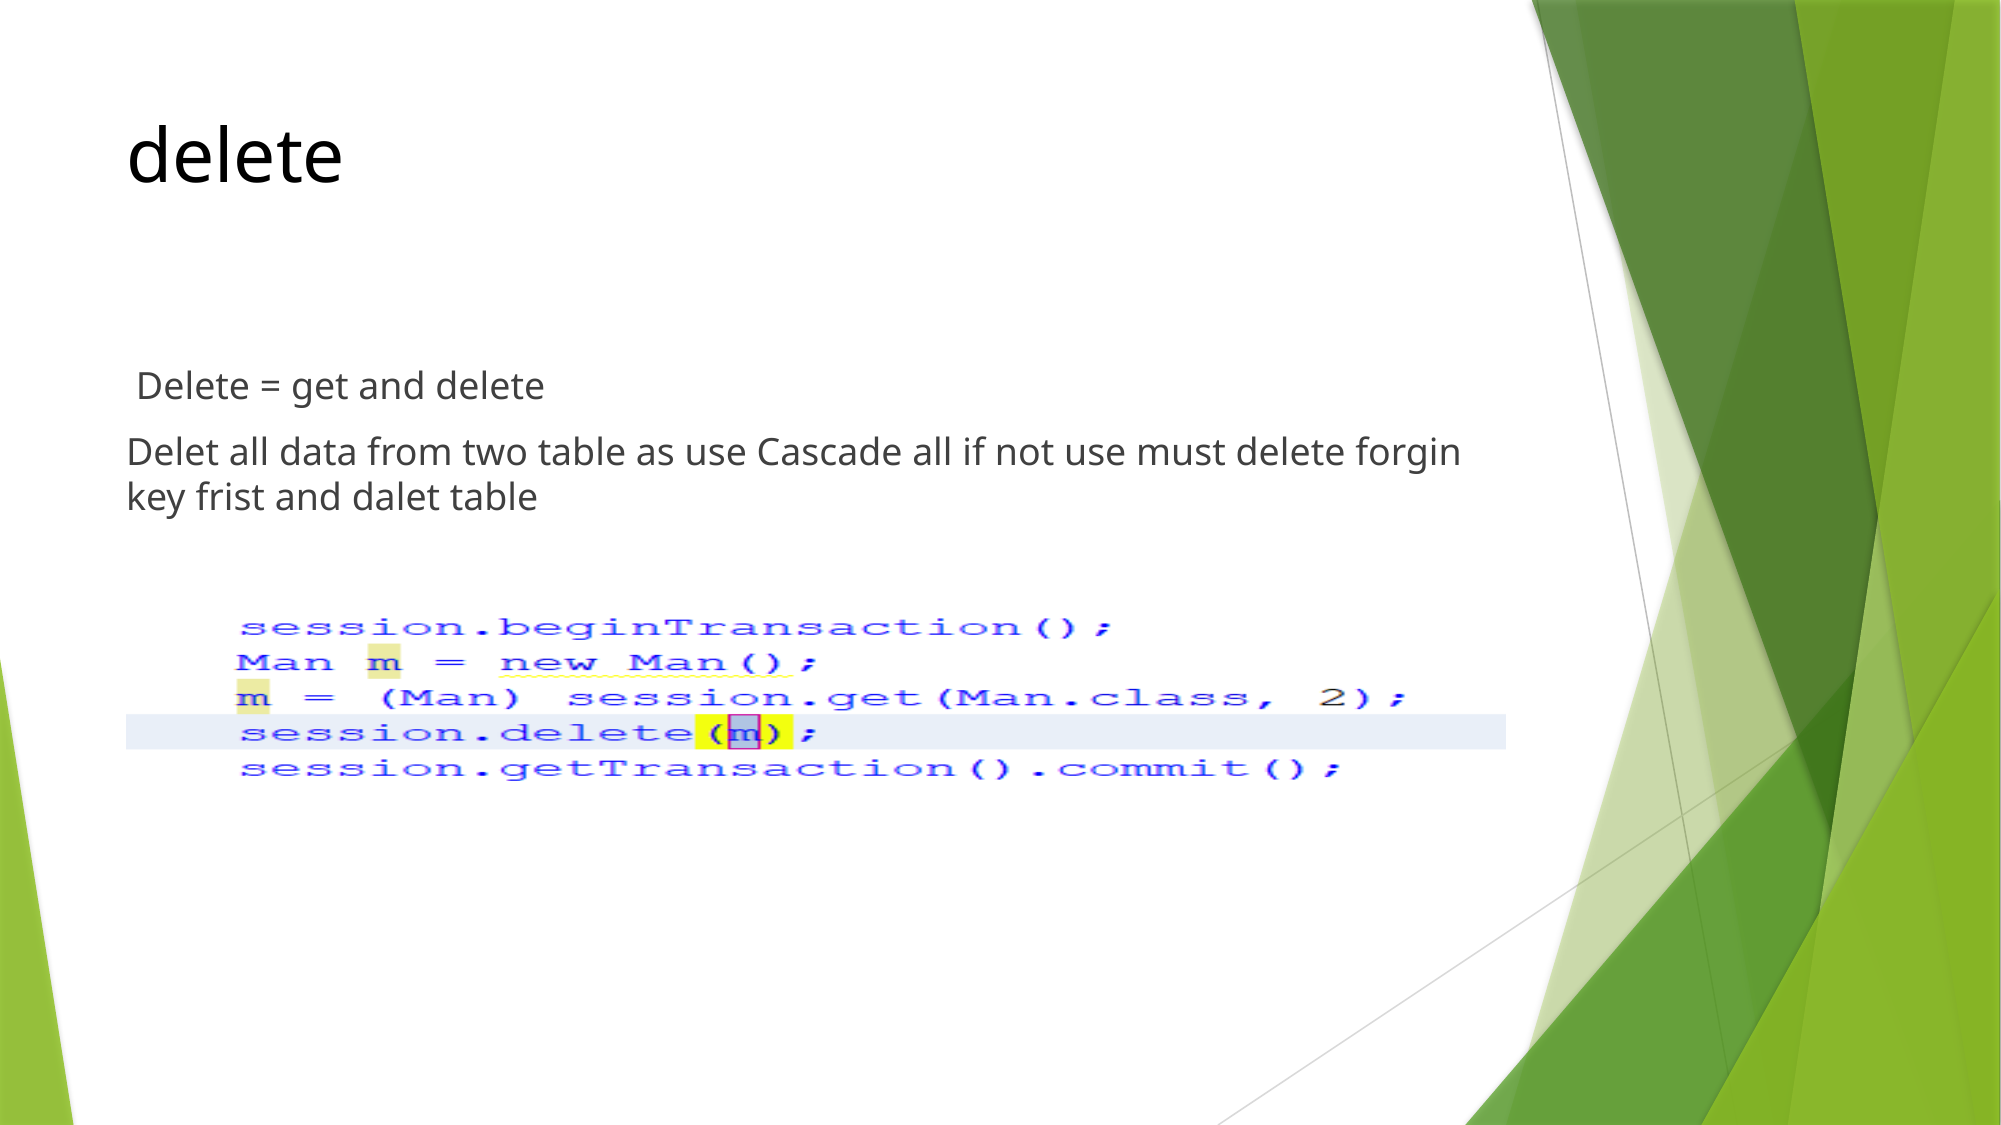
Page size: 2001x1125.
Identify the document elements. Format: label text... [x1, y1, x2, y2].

title delete [111, 99, 1522, 317]
picture [126, 611, 1507, 787]
list Delete = get and delete Delet all data from two table as use Cascade all if not use must delete forgin key frist and dalet table [111, 354, 1522, 992]
